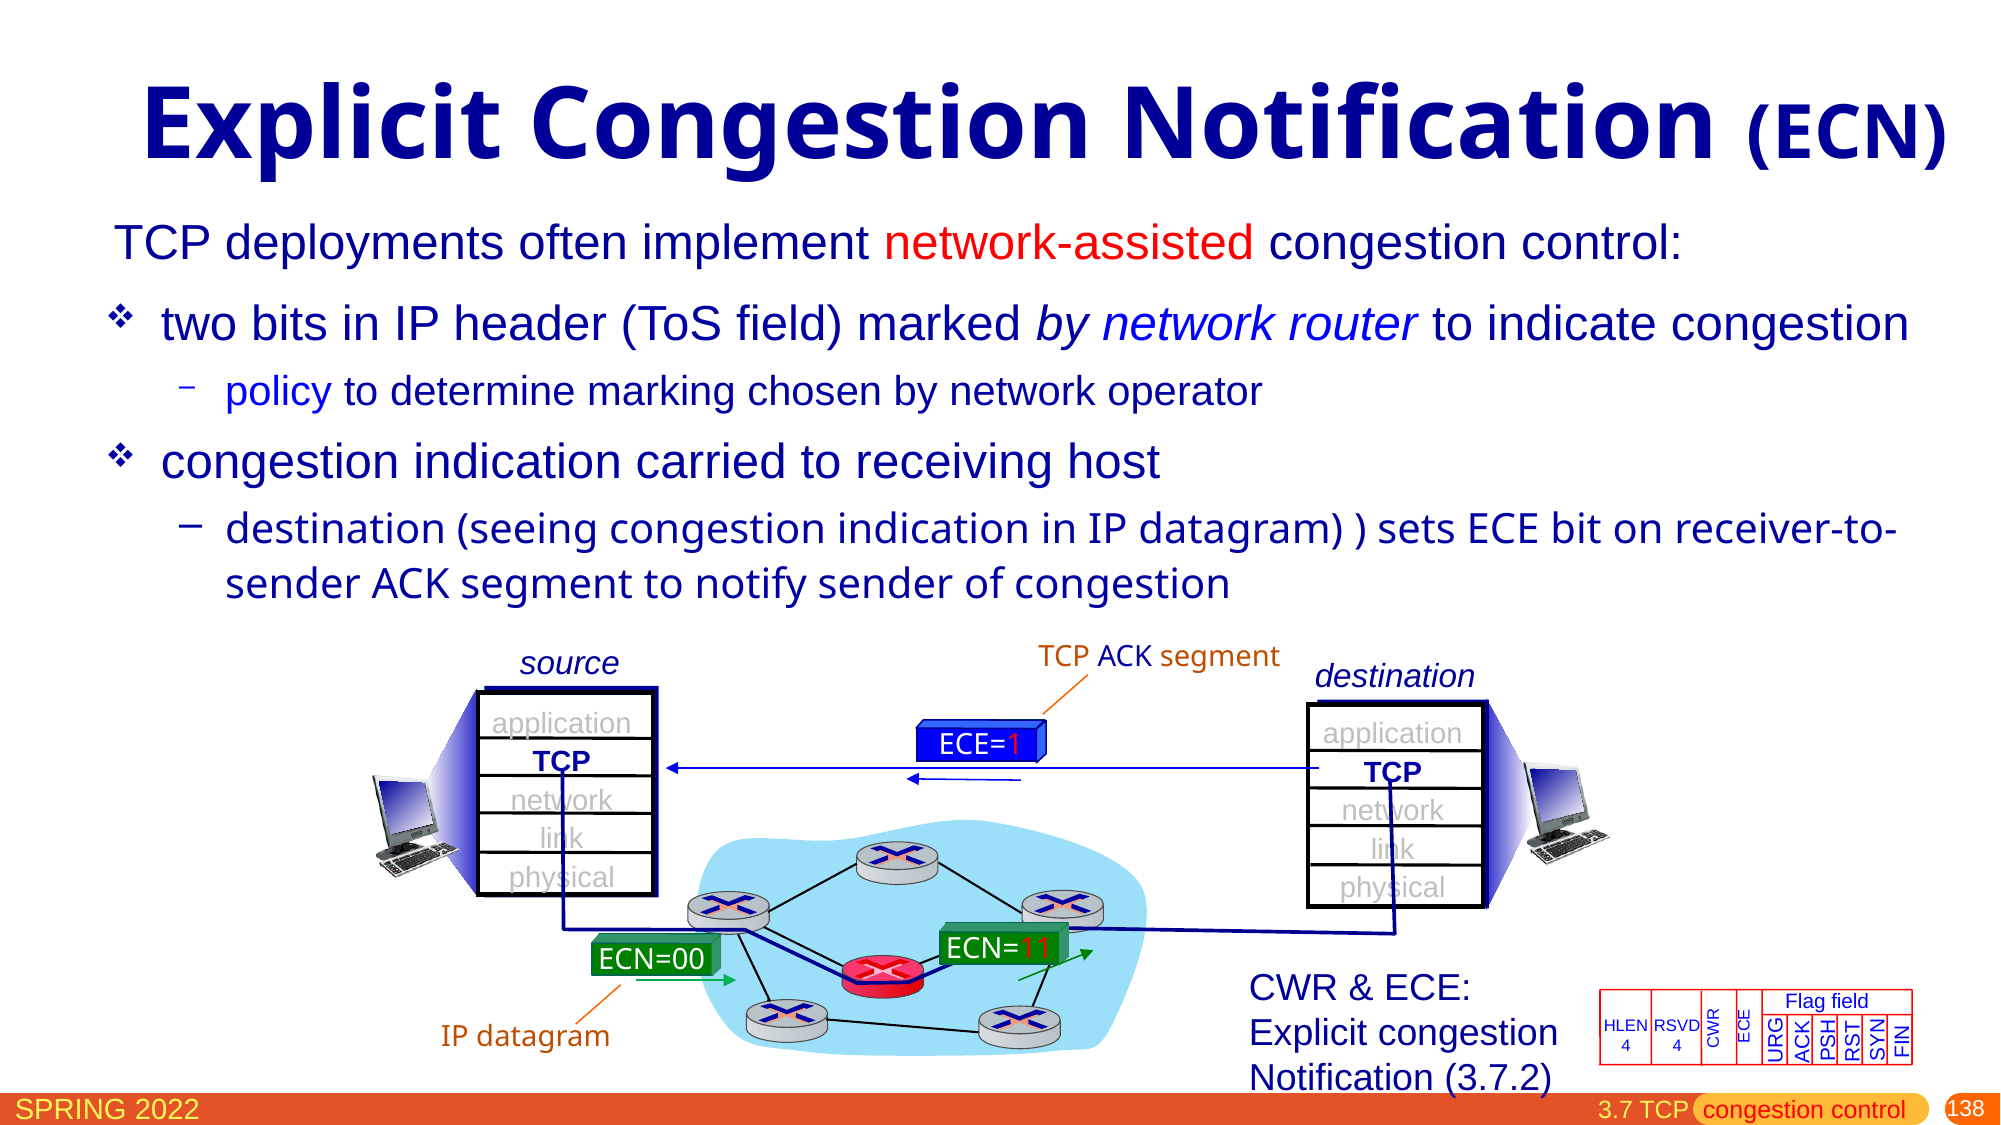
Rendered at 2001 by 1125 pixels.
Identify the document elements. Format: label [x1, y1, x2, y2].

title [124, 44, 1994, 192]
text_box [90, 208, 1952, 1125]
